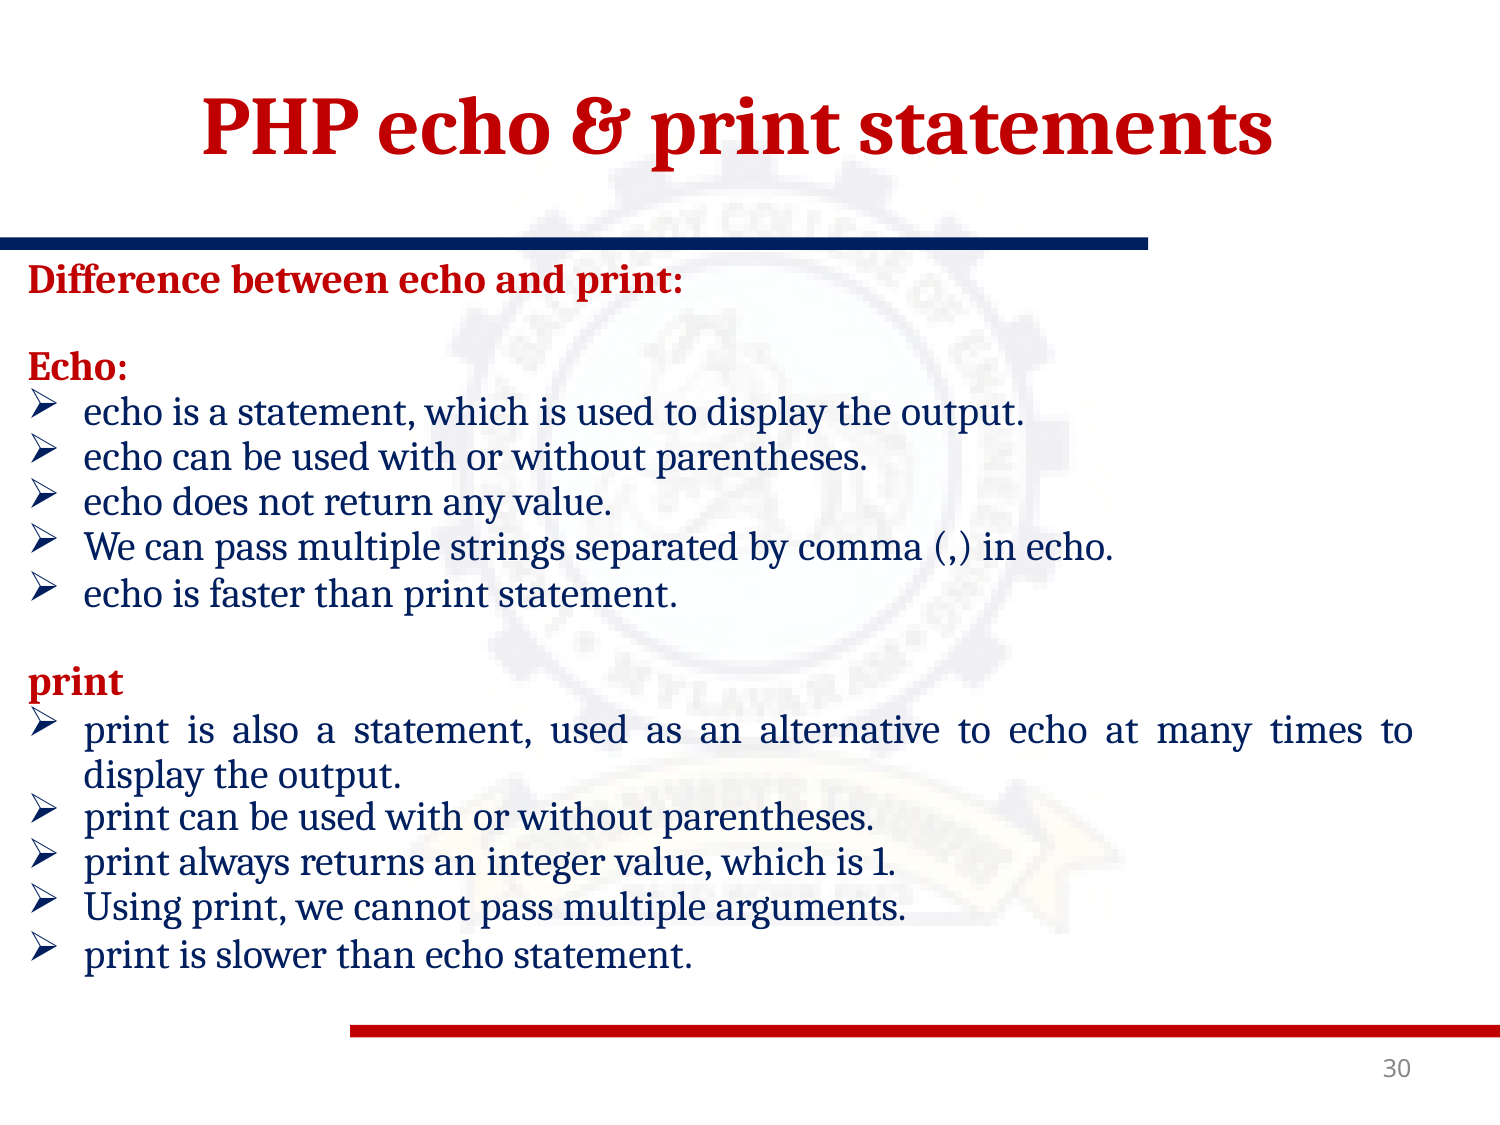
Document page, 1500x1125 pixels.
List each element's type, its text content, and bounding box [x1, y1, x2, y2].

text_box Difference between echo and print: Echo: echo is a statement, which is used to display the output. echo can be used with or without parentheses. echo does not return any value. We can pass multiple strings separated by comma (,) in echo. echo is faster than print statement. print print is also a statement, used as an alternative to echo at many times to display the output. print can be used with or without parentheses. print always returns an integer value, which is 1. Using print, we cannot pass multiple arguments. print is slower than echo statement. [25, 249, 1475, 977]
title PHP echo & print statements [199, 69, 1301, 249]
slide_number 30 [1376, 1061, 1417, 1091]
